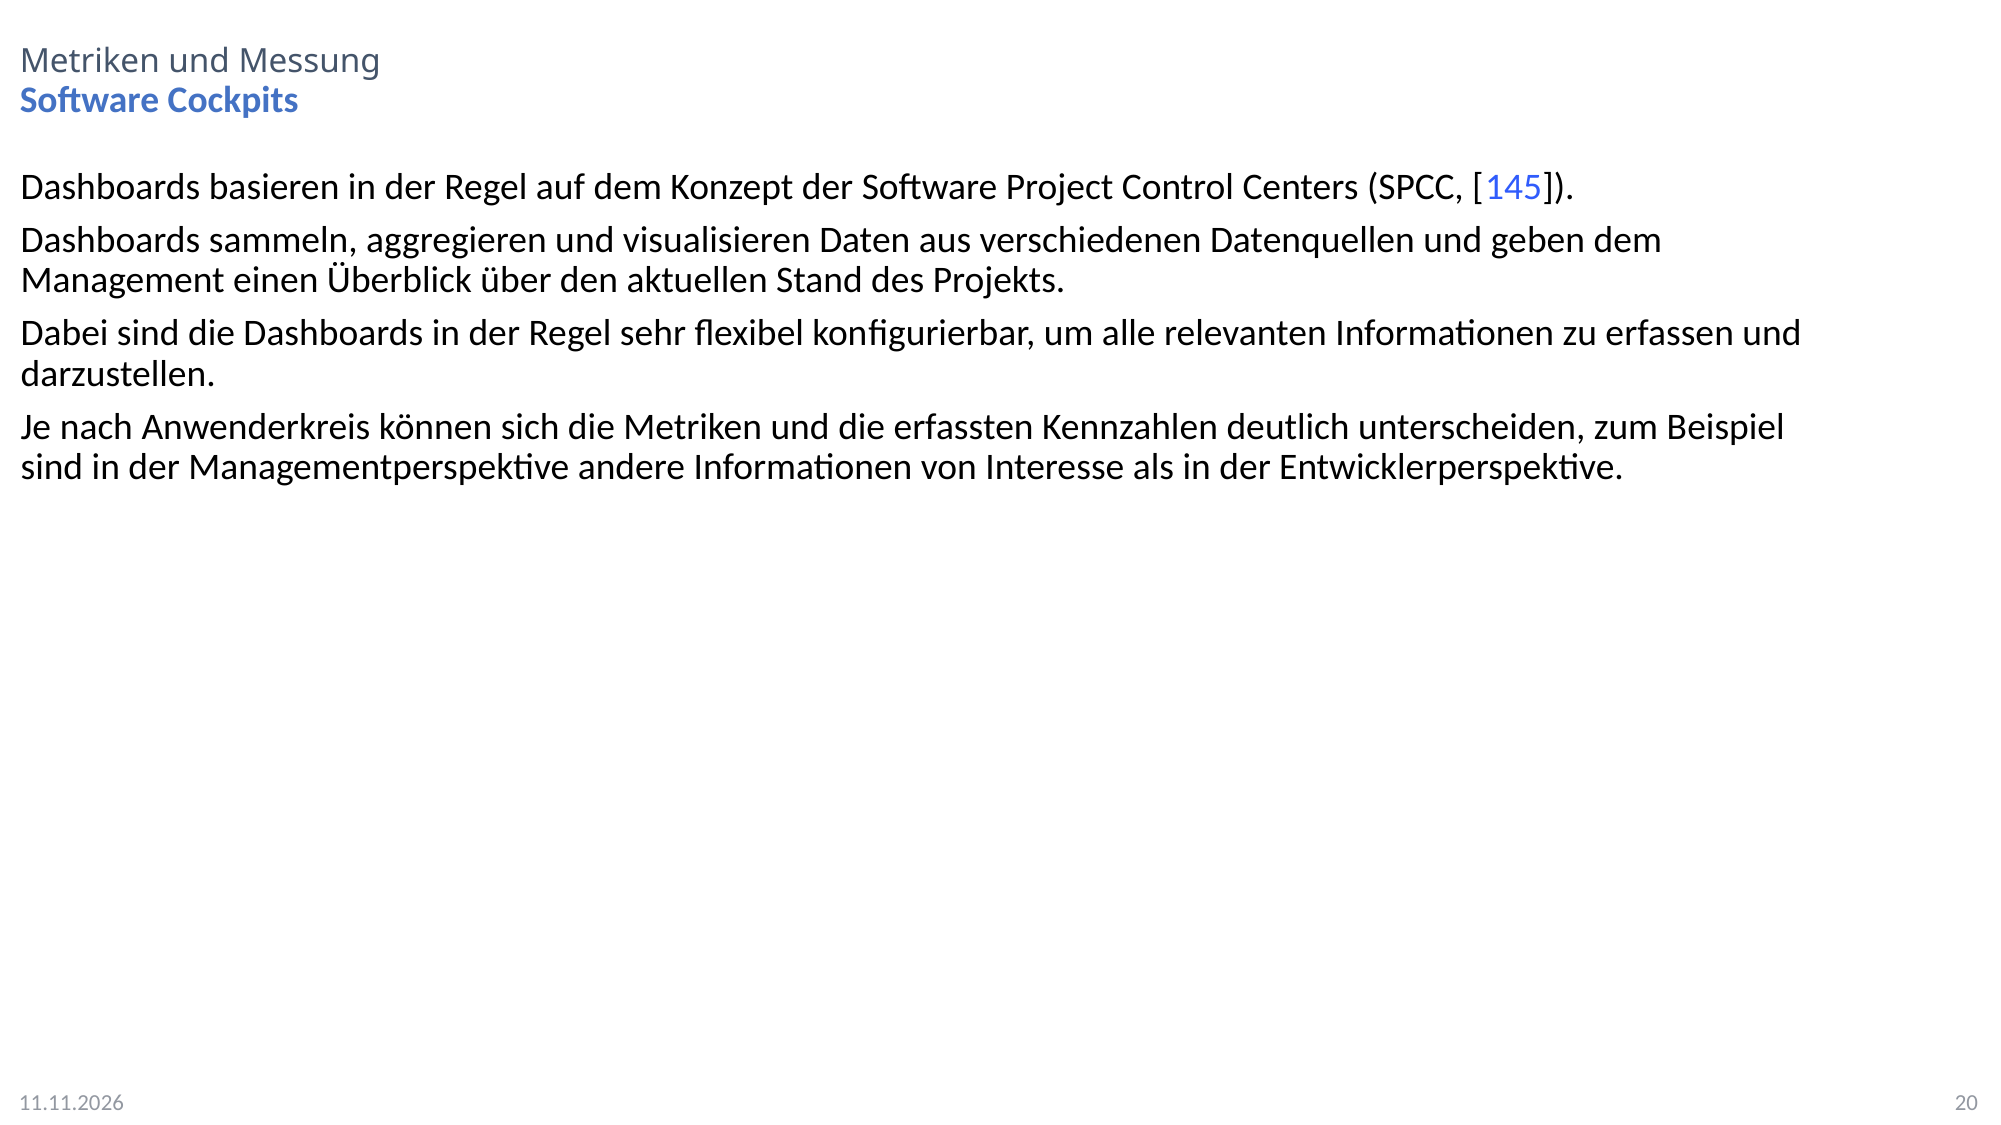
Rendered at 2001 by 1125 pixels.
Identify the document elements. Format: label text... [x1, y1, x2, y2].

list Dashboards basieren in der Regel auf dem Konzept der Software Project Control Centers (SPCC, [145]). Dashboards sammeln, aggregieren und visualisieren Daten aus verschiedenen Datenquellen und geben dem Management einen Überblick über den aktuellen Stand des Projekts. Dabei sind die Dashboards in der Regel sehr flexibel konfigurierbar, um alle relevanten Informationen zu erfassen und darzustellen. Je nach Anwenderkreis können sich die Metriken und die erfassten Kennzahlen deutlich unterscheiden, zum Beispiel sind in der Managementperspektive andere Informationen von Interesse als in der Entwicklerperspektive. [5, 159, 1825, 1042]
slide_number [3, 1078, 338, 1125]
title Metriken und Messung [4, 28, 1741, 72]
slide_number 20 [1659, 1078, 1994, 1125]
list Software Cockpits [4, 72, 1744, 132]
